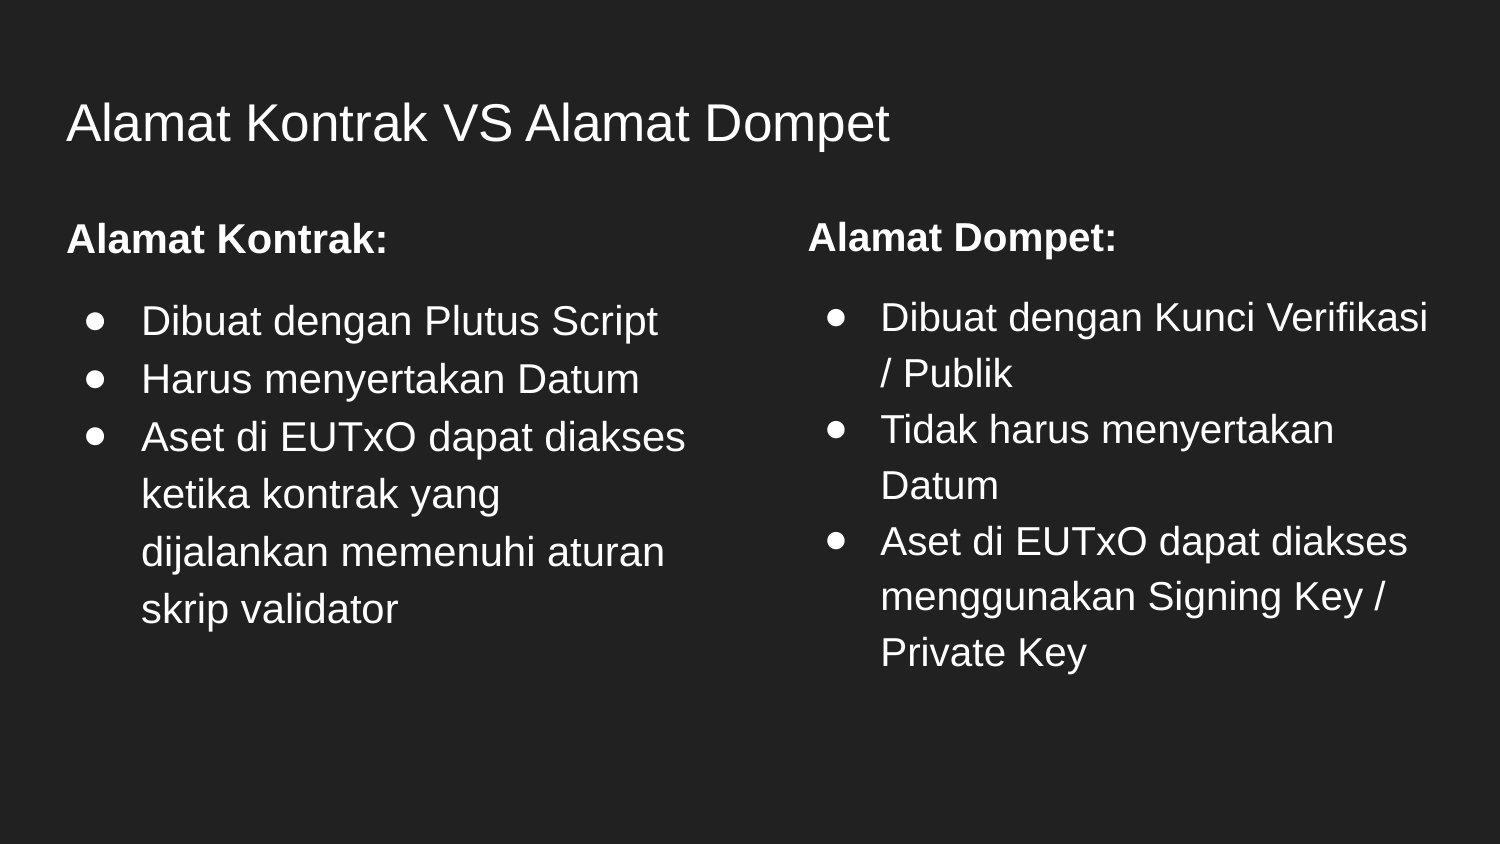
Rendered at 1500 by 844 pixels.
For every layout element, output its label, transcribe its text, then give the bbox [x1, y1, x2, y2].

list Alamat Dompet: Dibuat dengan Kunci Verifikasi / Publik Tidak harus menyertakan Datum Aset di EUTxO dapat diakses menggunakan Signing Key / Private Key [792, 189, 1449, 750]
title Alamat Kontrak VS Alamat Dompet [51, 72, 1449, 167]
list Alamat Kontrak: Dibuat dengan Plutus Script Harus menyertakan Datum Aset di EUTxO dapat diakses ketika kontrak yang dijalankan memenuhi aturan skrip validator [51, 189, 708, 750]
